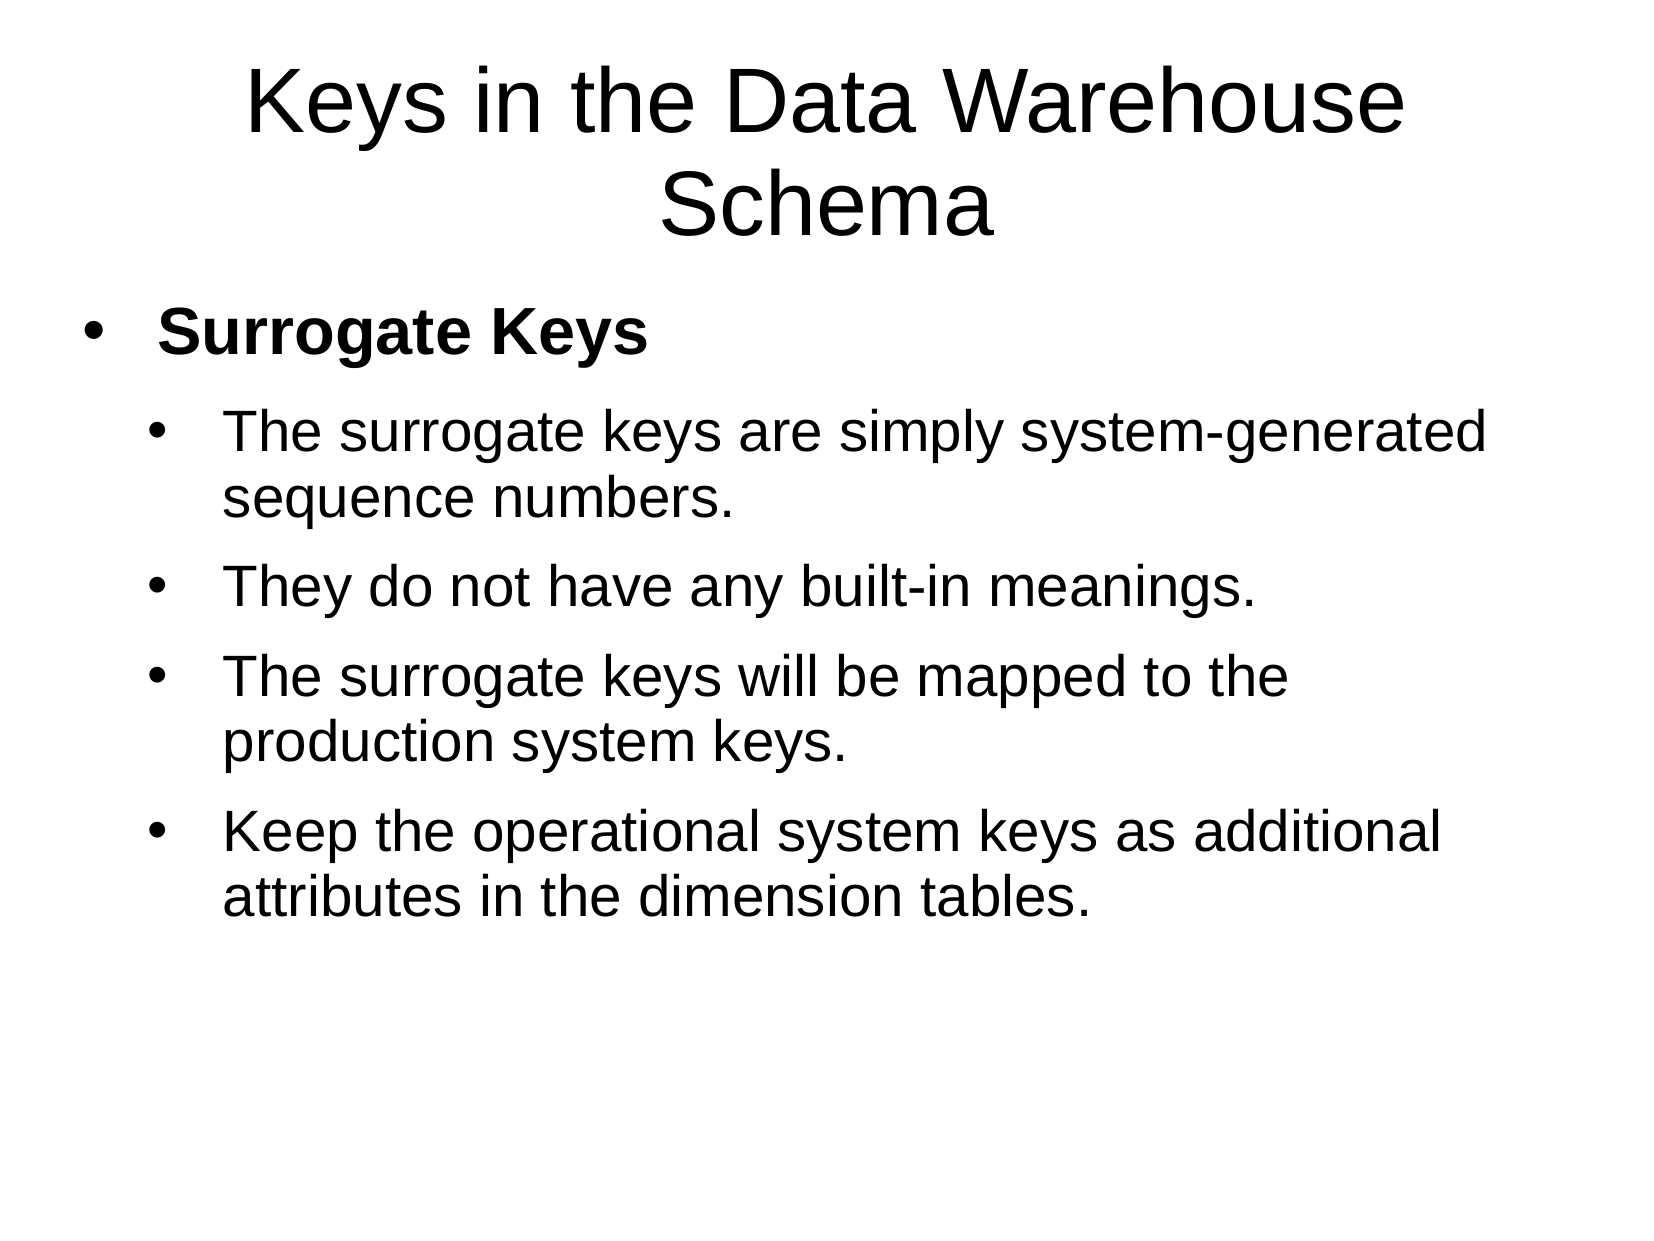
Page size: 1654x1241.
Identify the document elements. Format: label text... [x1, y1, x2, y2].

text_box Keys in the Data Warehouse Schema [82, 49, 1571, 257]
text_box Surrogate Keys The surrogate keys are simply system-generated sequence numbers. They do not have any built-in meanings. The surrogate keys will be mapped to the production system keys. Keep the operational system keys as additional attributes in the dimension tables. [82, 290, 1571, 1010]
